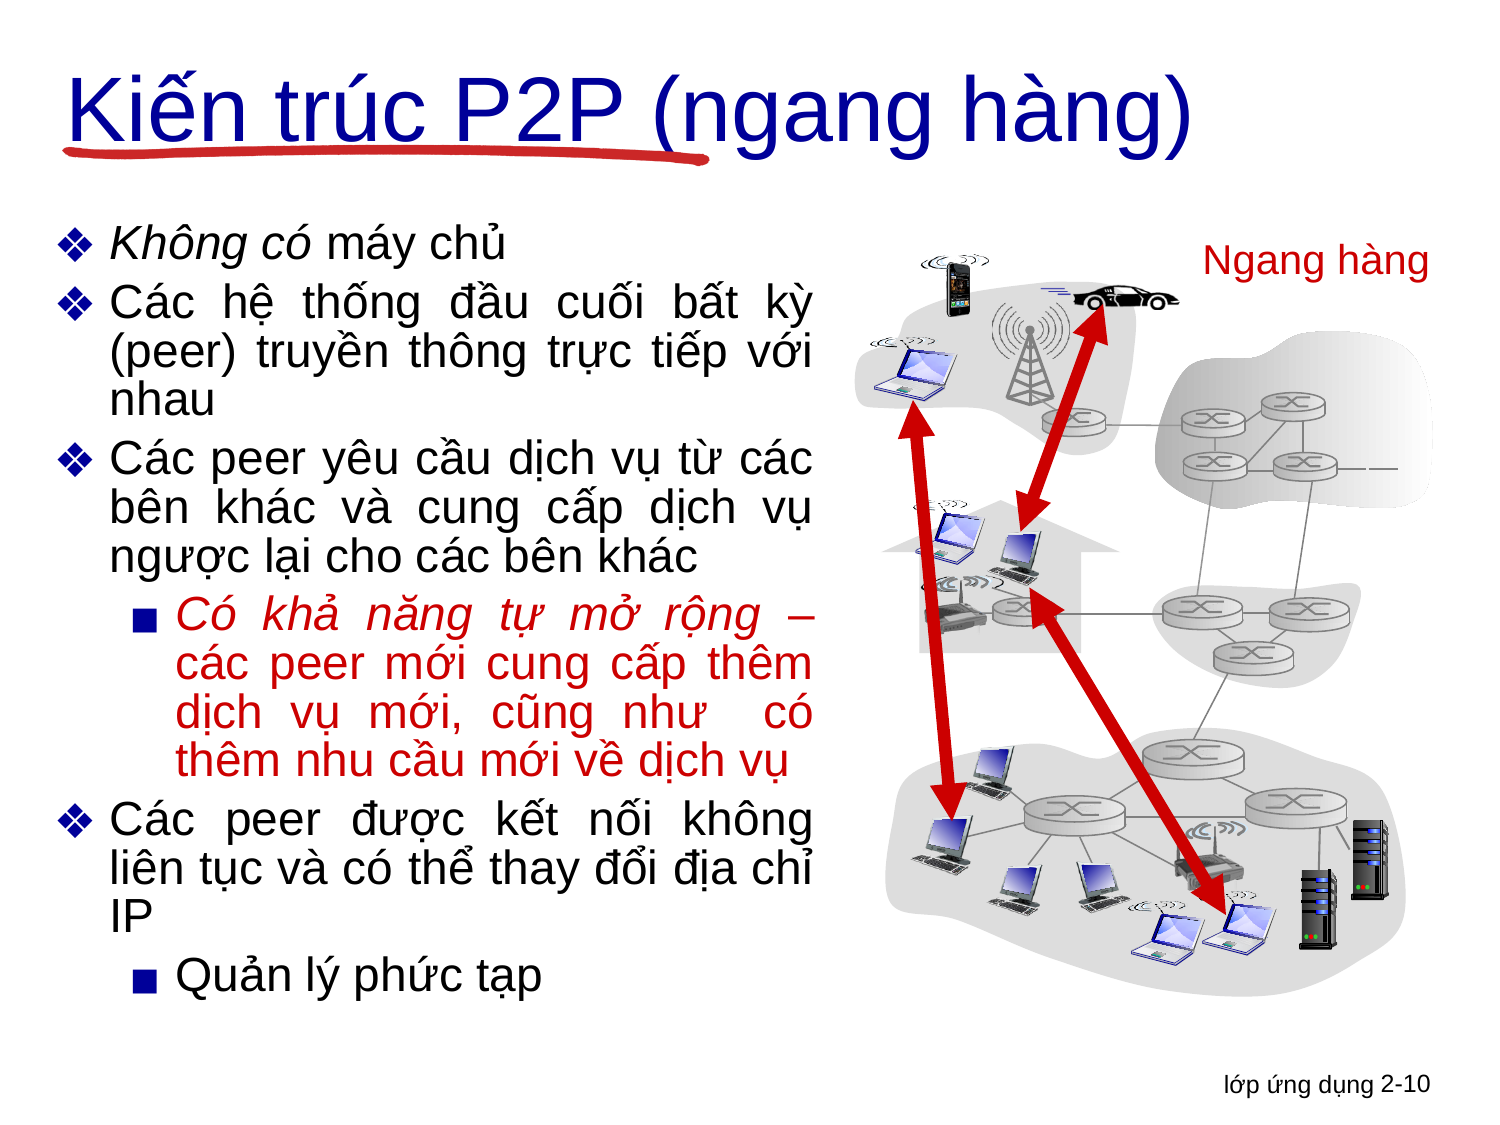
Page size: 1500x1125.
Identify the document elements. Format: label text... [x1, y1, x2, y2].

text_box Ngang hàng [1187, 225, 1447, 291]
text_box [912, 399, 953, 822]
list Không có máy chủ Các hệ thống đầu cuối bất kỳ (peer) truyền thông trực tiếp với nhau Các peer yêu cầu dịch vụ từ các bên khác và cung cấp dịch vụ ngược lại cho các bên khác Có khả năng tự mở rộng – các peer mới cung cấp thêm dịch vụ mới, cũng như có thêm nhu cầu mới về dịch vụ Các peer được kết nối không liên tục và có thể thay đổi địa chỉ IP Quản lý phức tạp [38, 213, 830, 1074]
picture [59, 139, 718, 172]
title Kiến trúc P2P (ngang hàng) [50, 37, 1326, 172]
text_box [1029, 587, 1227, 916]
text_box lớp ứng dụng [914, 1060, 1390, 1108]
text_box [853, 253, 1435, 1000]
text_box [1020, 303, 1104, 532]
text_box 2-‹#› [1365, 1060, 1477, 1106]
